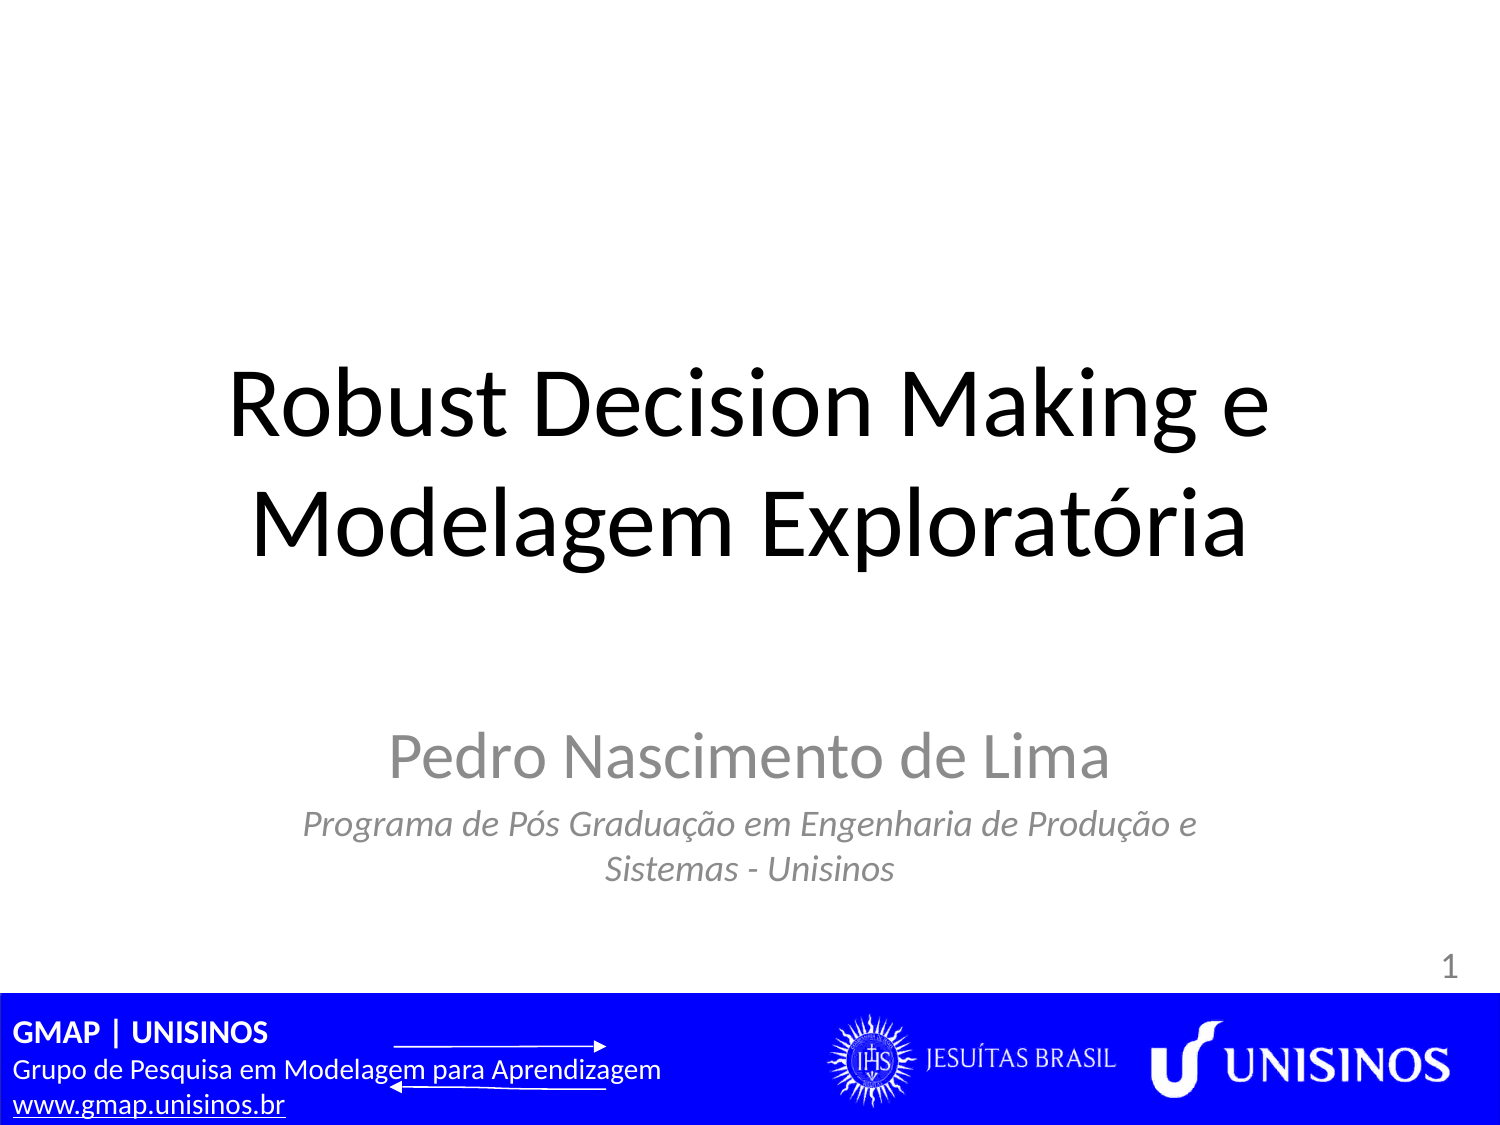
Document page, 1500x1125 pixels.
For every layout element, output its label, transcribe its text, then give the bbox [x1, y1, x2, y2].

subtitle Pedro Nascimento de Lima Programa de Pós Graduação em Engenharia de Produção e Sistemas - Unisinos [225, 704, 1275, 992]
title Robust Decision Making e Modelagem Exploratória [112, 255, 1388, 658]
picture [0, 993, 1500, 1125]
